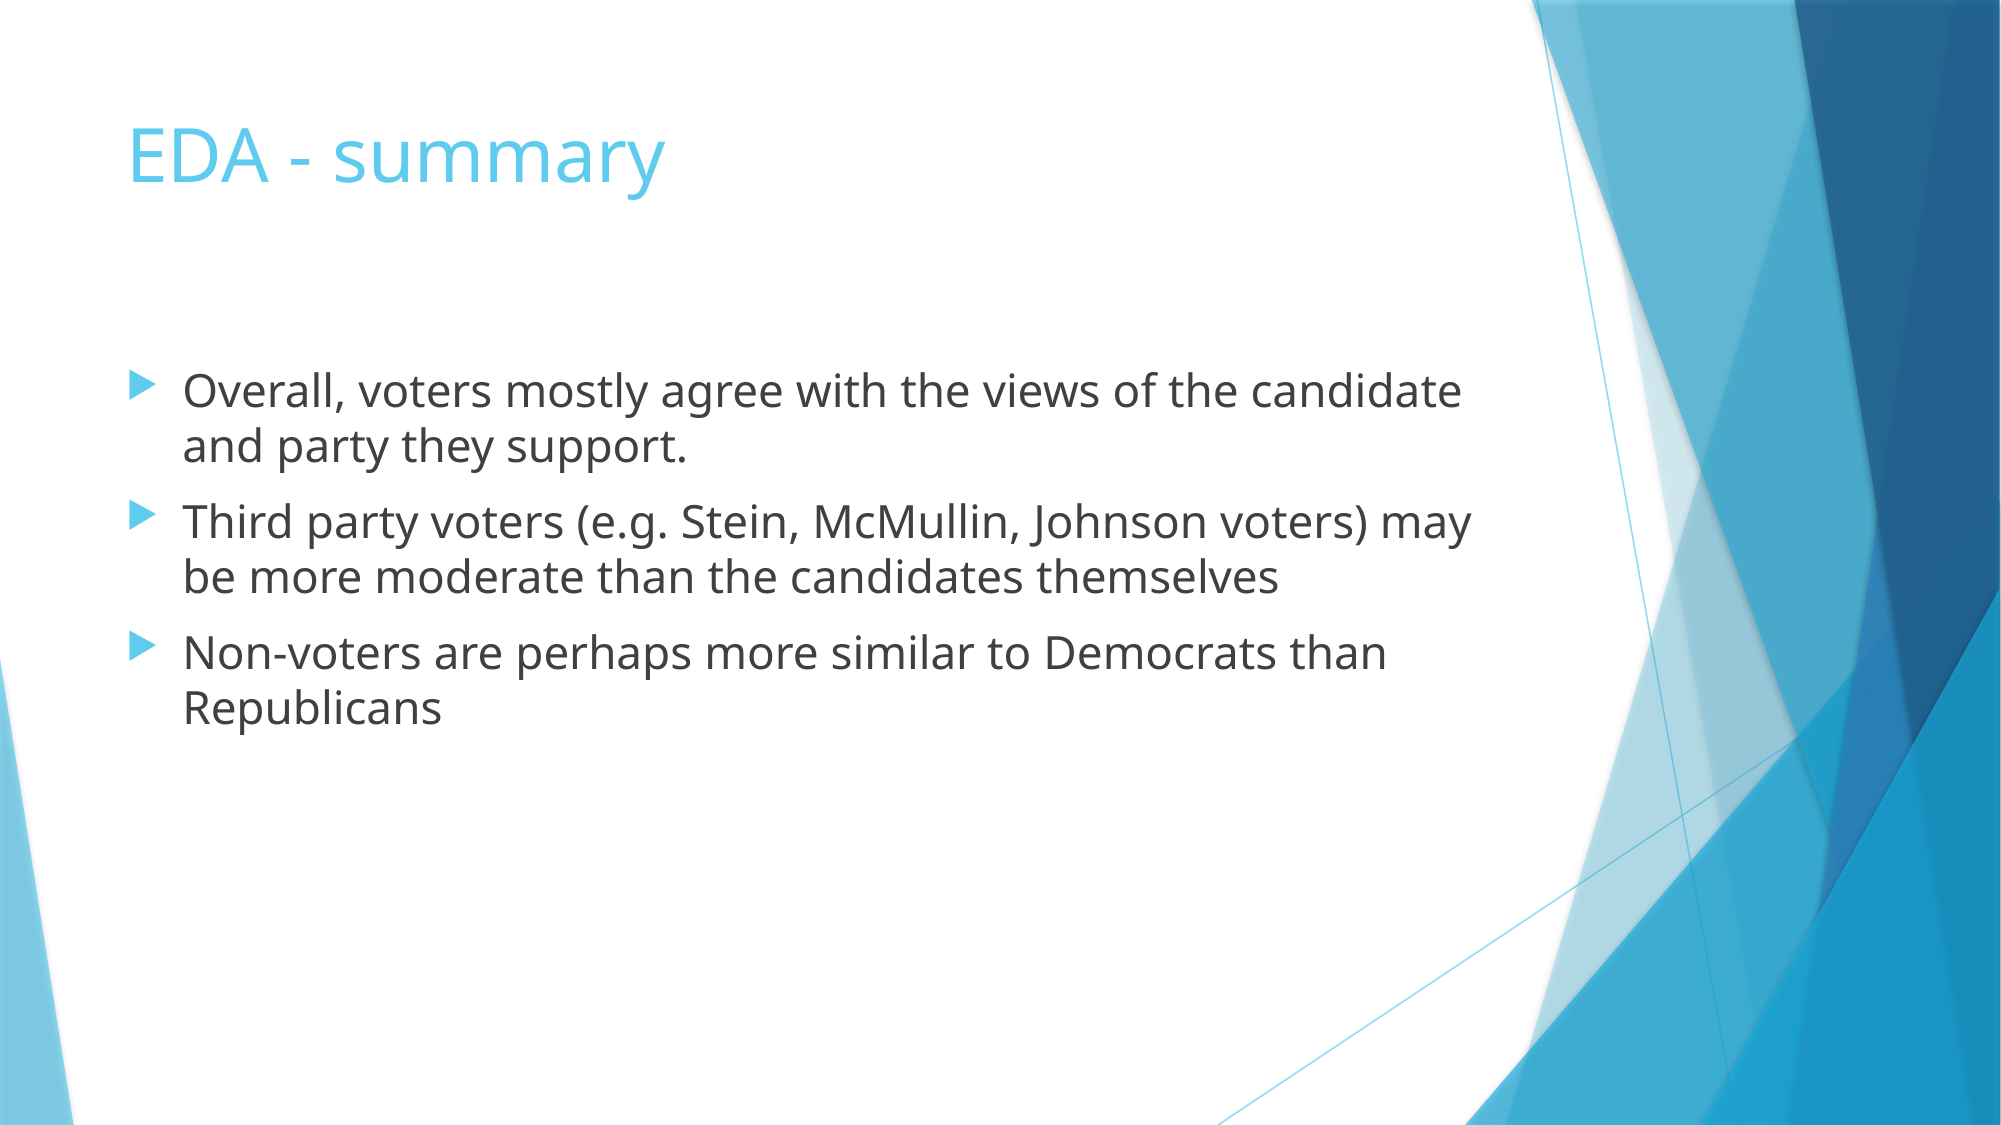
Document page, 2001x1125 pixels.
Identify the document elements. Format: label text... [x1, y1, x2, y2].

list Overall, voters mostly agree with the views of the candidate and party they support. Third party voters (e.g. Stein, McMullin, Johnson voters) may be more moderate than the candidates themselves Non-voters are perhaps more similar to Democrats than Republicans [111, 354, 1522, 992]
title EDA - summary [111, 99, 1522, 317]
